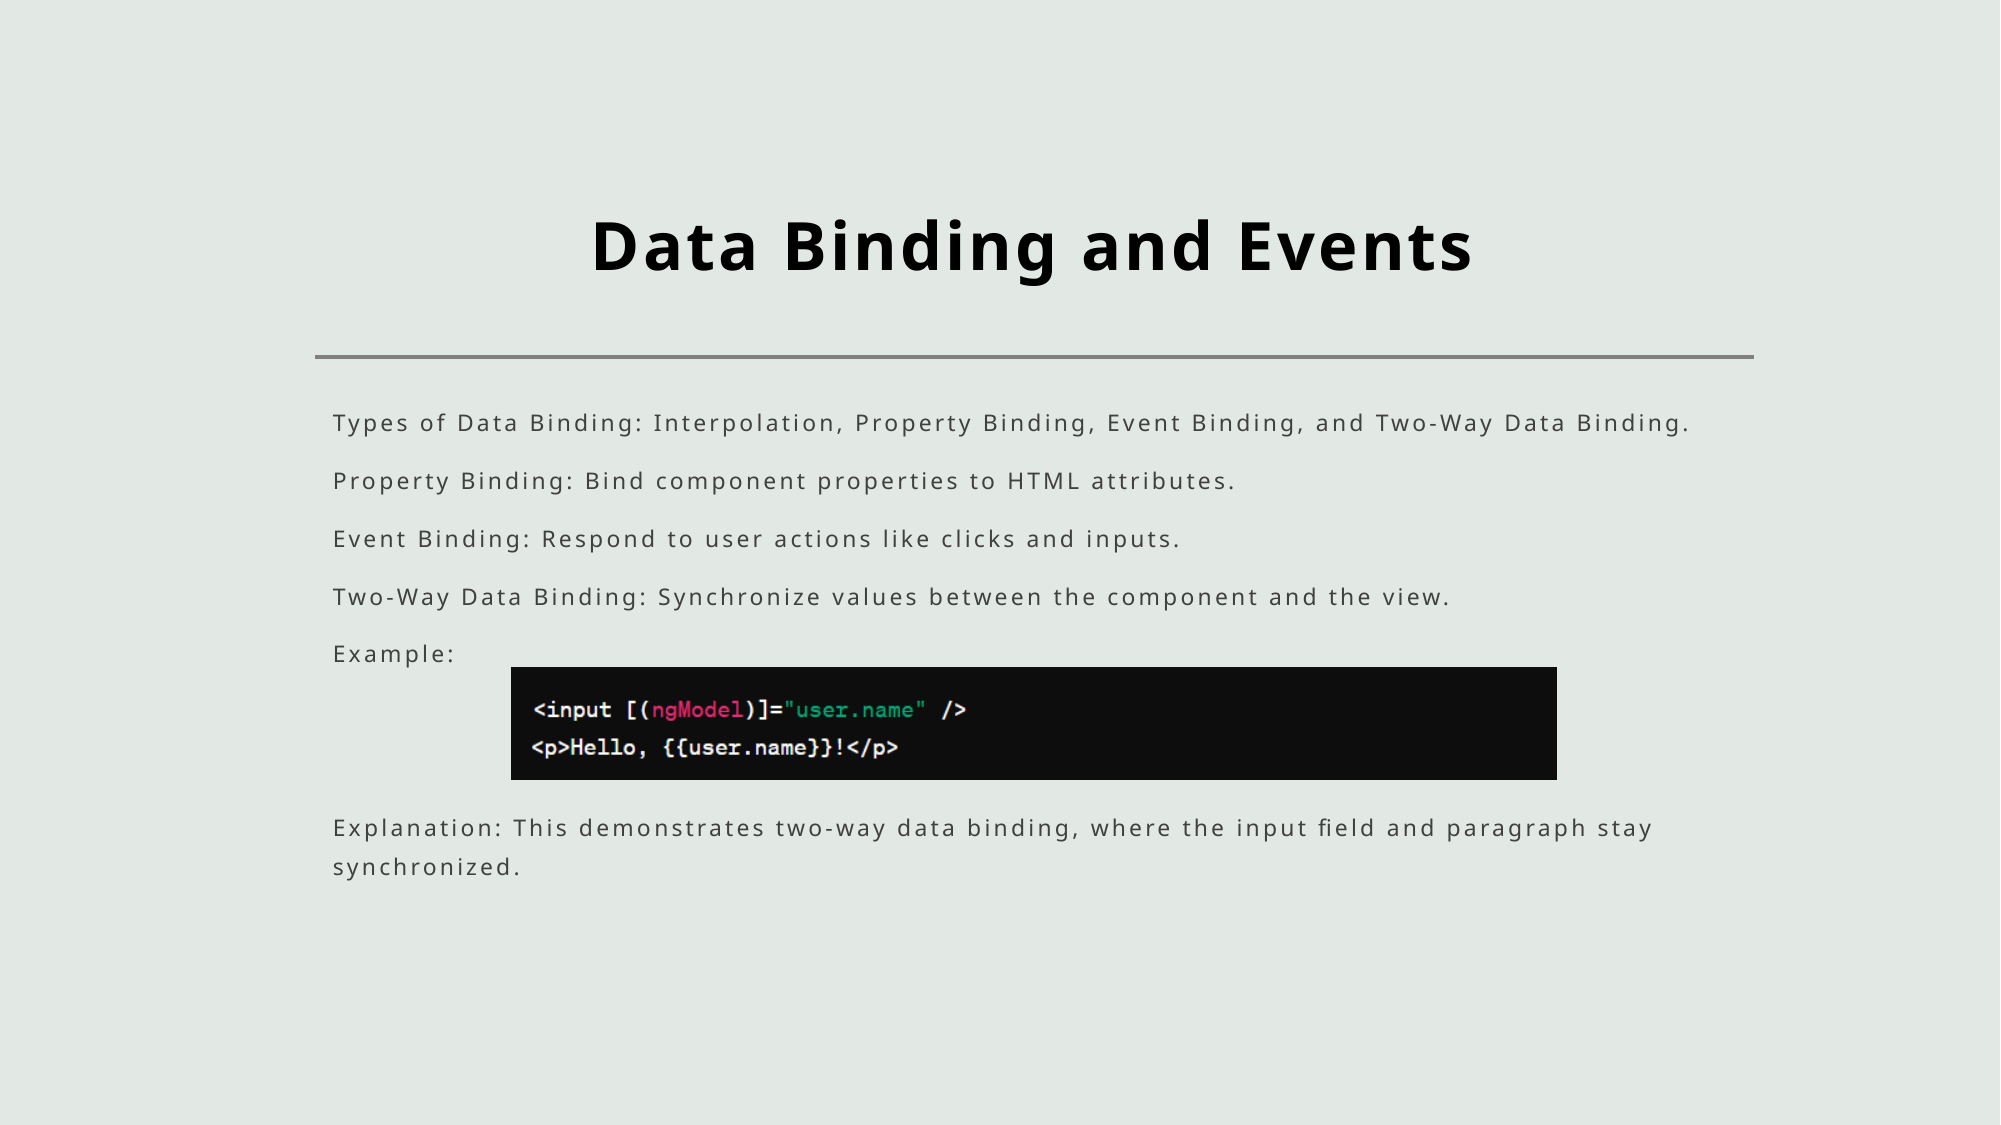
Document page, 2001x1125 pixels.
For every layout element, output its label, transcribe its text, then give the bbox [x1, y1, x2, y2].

title Data Binding and Events [315, 72, 1754, 379]
picture [511, 666, 1558, 780]
list Types of Data Binding: Interpolation, Property Binding, Event Binding, and Two-Way Data Binding. Property Binding: Bind component properties to HTML attributes. Event Binding: Respond to user actions like clicks and inputs. Two-Way Data Binding: Synchronize values between the component and the view. Example: Explanation: This demonstrates two-way data binding, where the input field and paragraph stay synchronized. [315, 379, 1754, 979]
